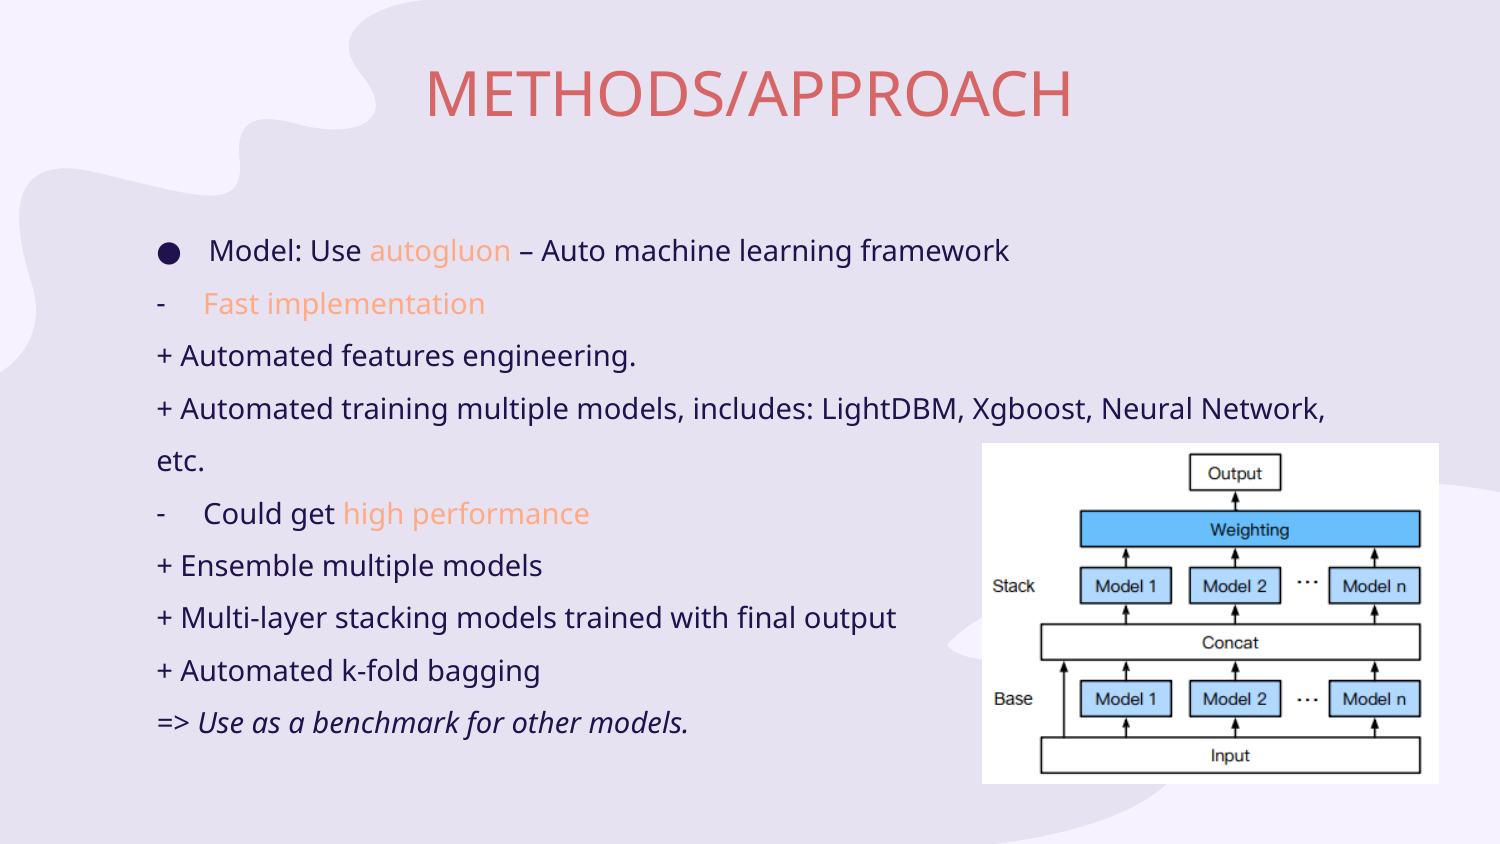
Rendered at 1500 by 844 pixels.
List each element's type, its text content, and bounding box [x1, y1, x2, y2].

text_box Model: Use autogluon – Auto machine learning framework Fast implementation + Automated features engineering. + Automated training multiple models, includes: LightDBM, Xgboost, Neural Network, etc. Could get high performance + Ensemble multiple models + Multi-layer stacking models trained with final output + Automated k-fold bagging => Use as a benchmark for other models. [118, 132, 1382, 755]
title METHODS/APPROACH [118, 39, 1382, 132]
picture [982, 443, 1439, 784]
